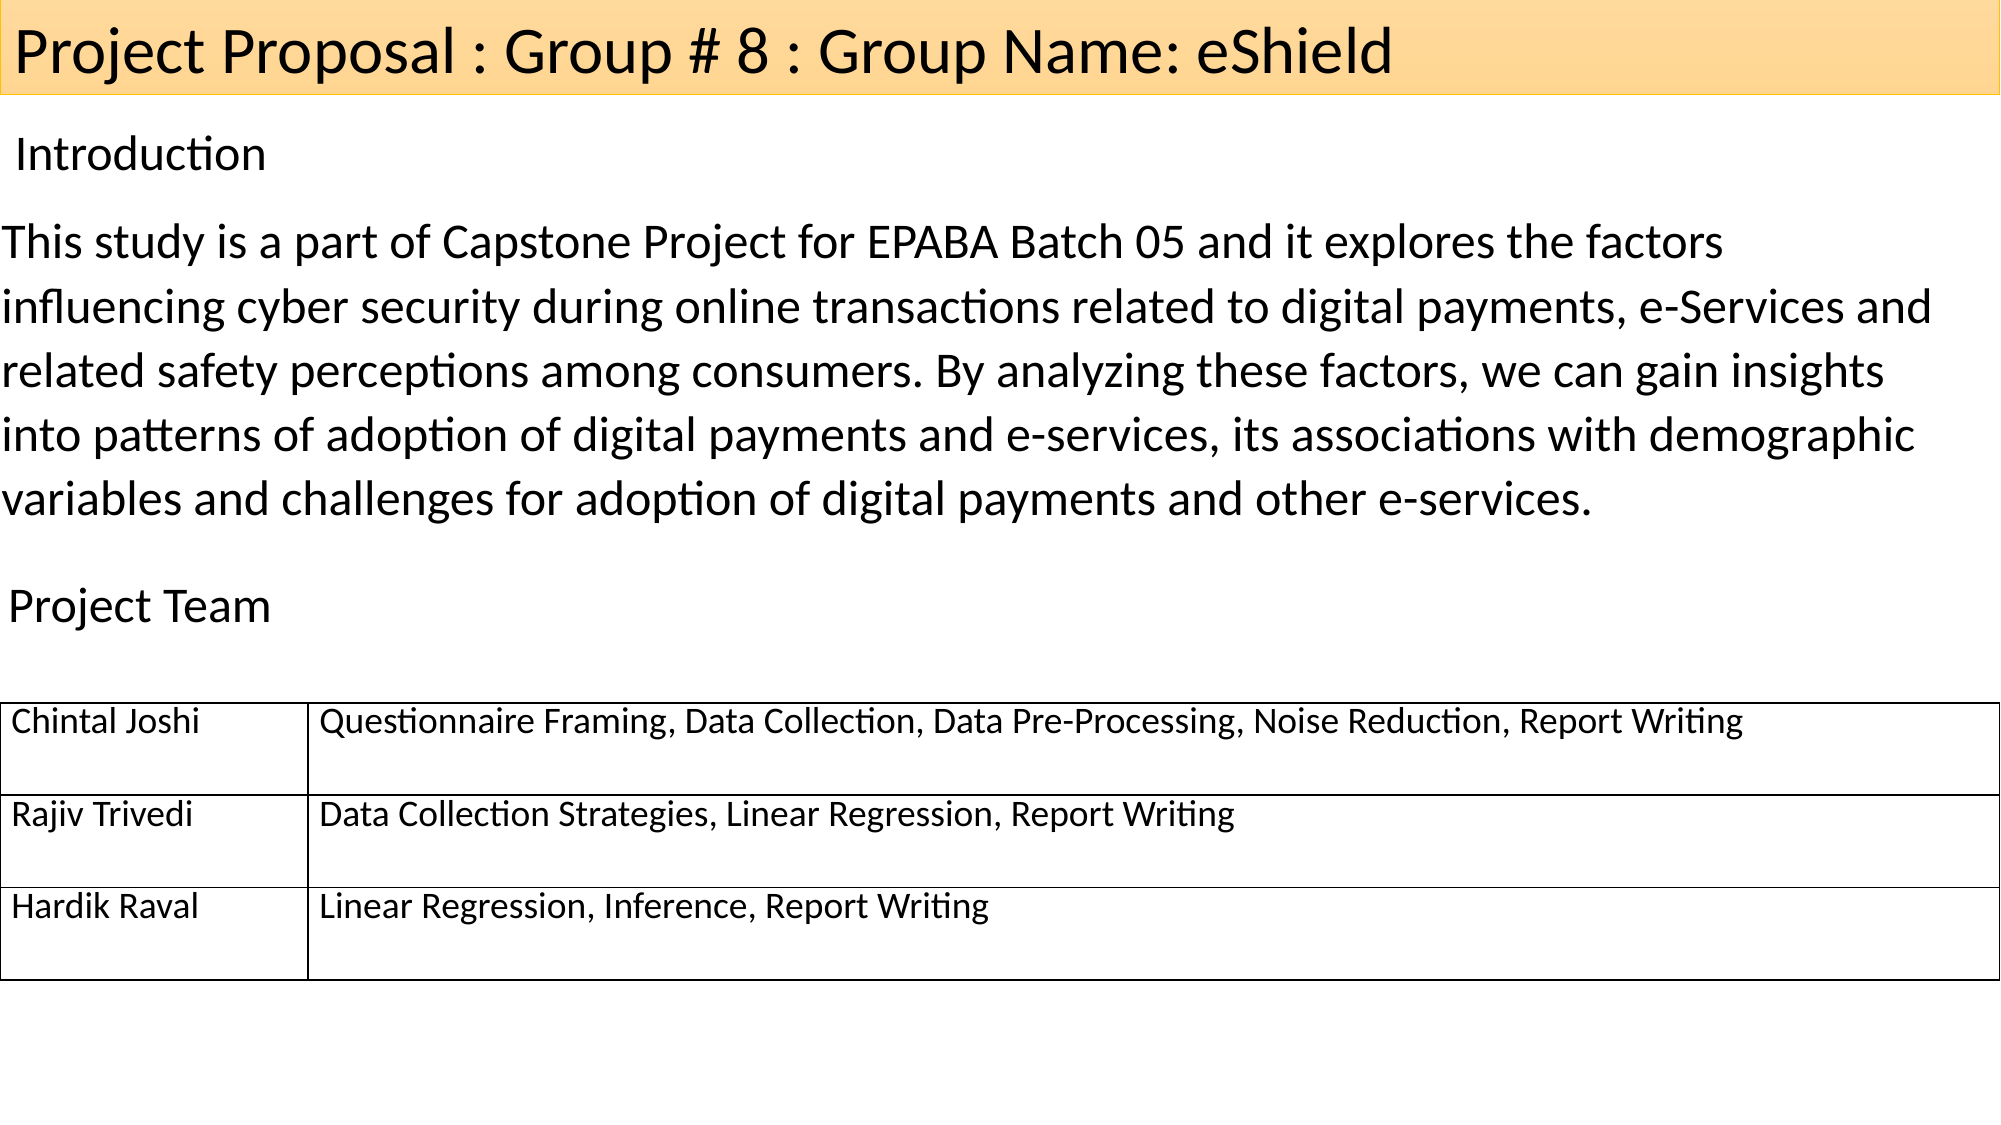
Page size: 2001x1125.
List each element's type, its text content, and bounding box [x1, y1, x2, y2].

table_cell Linear Regression, Inference, Report Writing [309, 888, 1999, 979]
table_header Questionnaire Framing, Data Collection, Data Pre-Processing, Noise Reduction, Report Writing [309, 704, 1999, 794]
table_cell Hardik Raval [1, 888, 307, 979]
text_box This study is a part of Capstone Project for EPABA Batch 05 and it explores the factors influencing cyber security during online transactions related to digital payments, e-Services and related safety perceptions among consumers. By analyzing these factors, we can gain insights into patterns of adoption of digital payments and e-services, its associations with demographic variables and challenges for adoption of digital payments and other e-services. [0, 197, 1970, 534]
text_box Project Proposal : Group # 8 : Group Name: eShield [0, 0, 2000, 95]
table_cell Rajiv Trivedi [1, 796, 307, 887]
text_box Introduction [0, 113, 1984, 188]
table_cell Data Collection Strategies, Linear Regression, Report Writing [309, 796, 1999, 887]
table_header Chintal Joshi [1, 704, 307, 794]
text_box Project Team [0, 560, 1977, 640]
